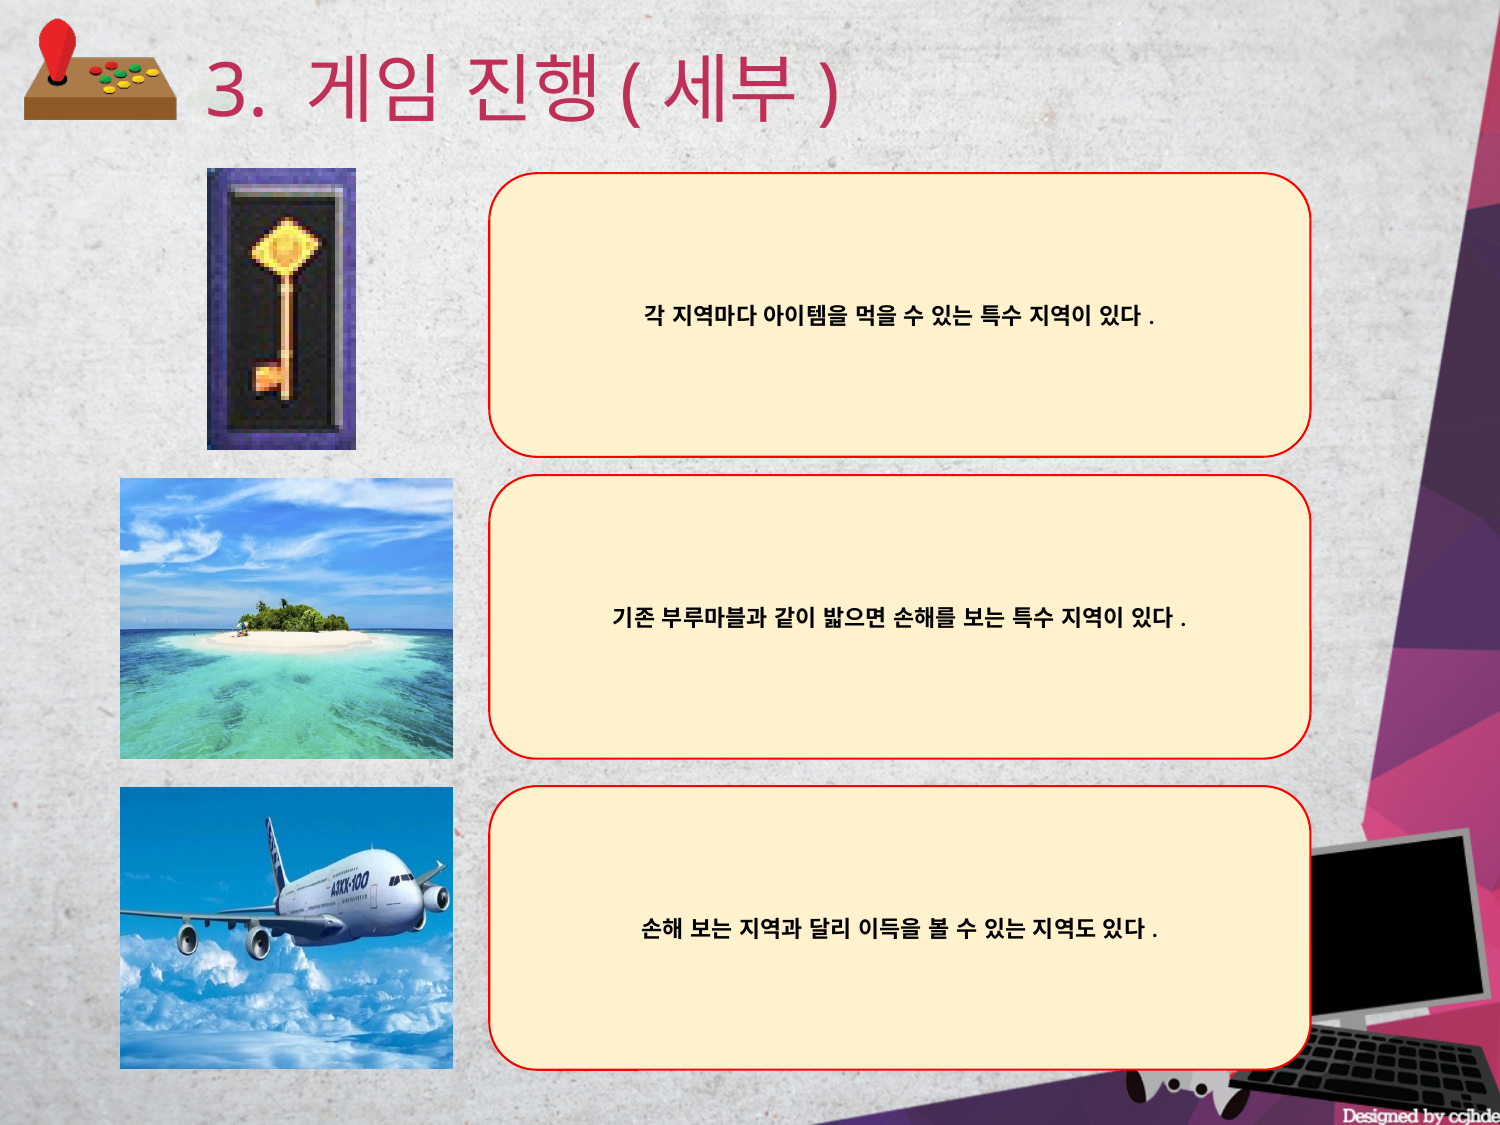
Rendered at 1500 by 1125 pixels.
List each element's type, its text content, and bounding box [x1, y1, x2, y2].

text_box 3. 게임 진행(세부) [190, 33, 1027, 139]
text_box 기존 부루마블과 같이 밟으면 손해를 보는 특수 지역이 있다. [488, 474, 1312, 760]
text_box 각 지역마다 아이템을 먹을 수 있는 특수 지역이 있다. [488, 172, 1312, 458]
text_box 손해 보는 지역과 달리 이득을 볼 수 있는 지역도 있다. [488, 785, 1312, 1071]
picture [0, 0, 1500, 1125]
